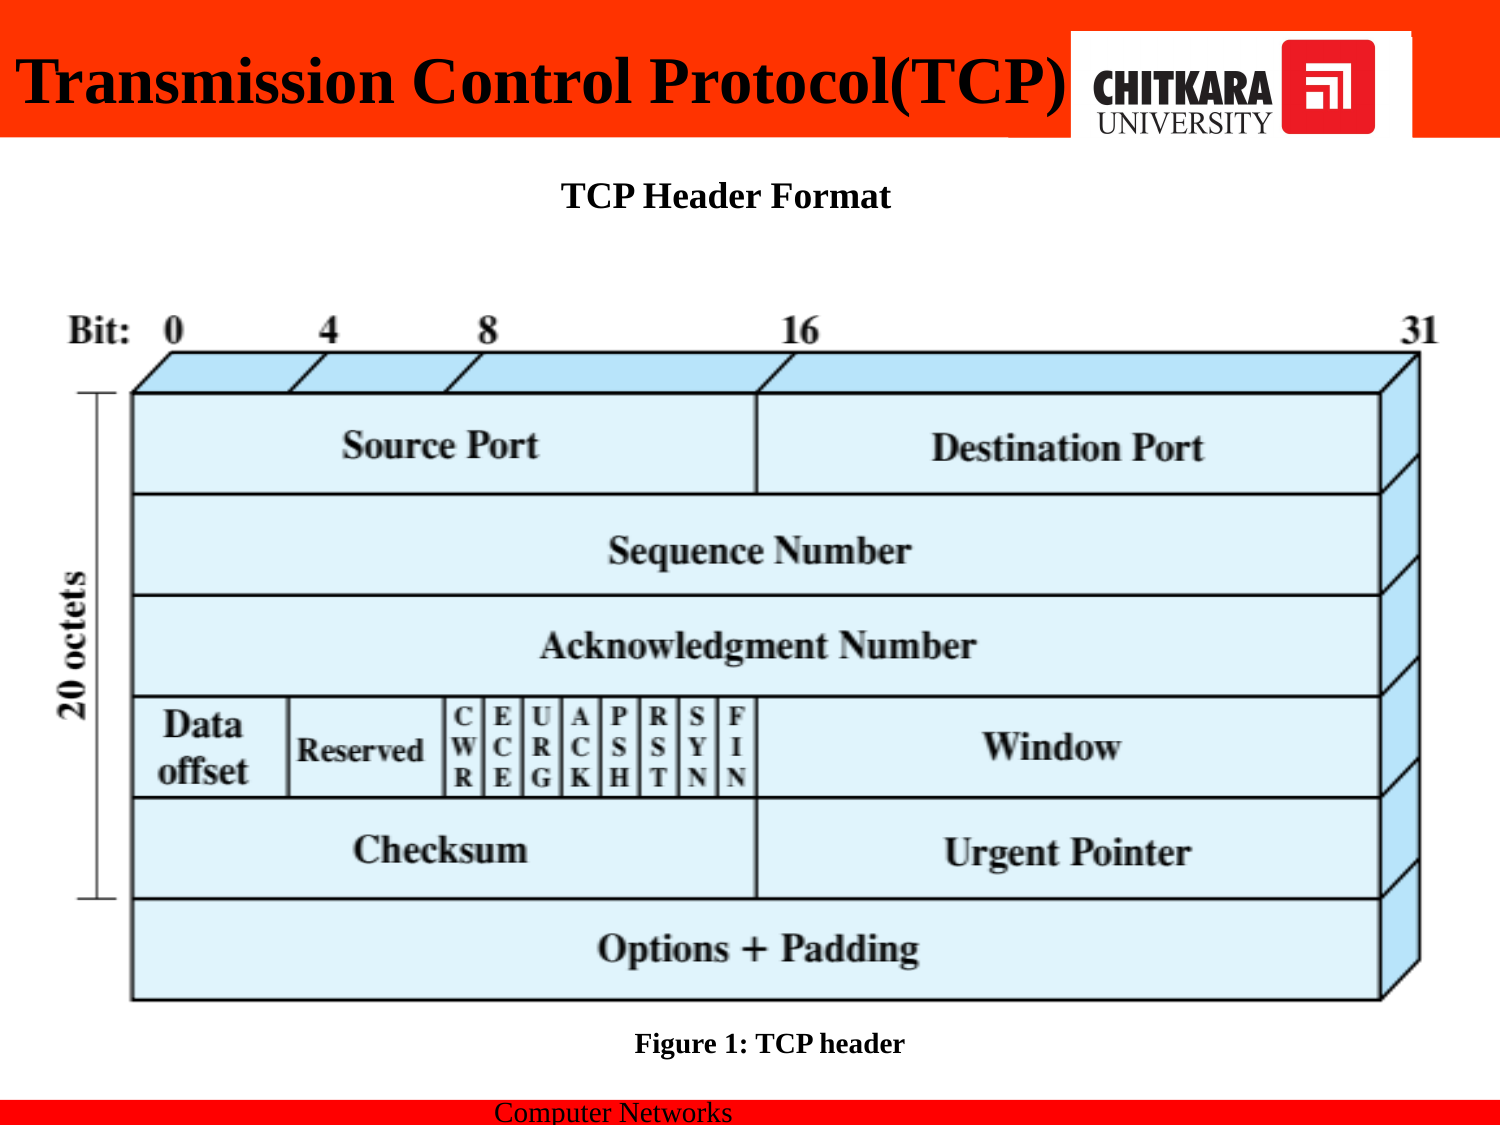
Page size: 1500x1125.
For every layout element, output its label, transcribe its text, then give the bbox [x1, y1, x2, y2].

footer Computer Networks [0, 1081, 1380, 1125]
list TCP Header Format [14, 148, 1439, 1079]
text_box Figure 1: TCP header [619, 1022, 1108, 1068]
picture [1074, 37, 1390, 138]
picture [21, 266, 1479, 1015]
text_box Transmission Control Protocol(TCP) [0, 29, 1108, 125]
